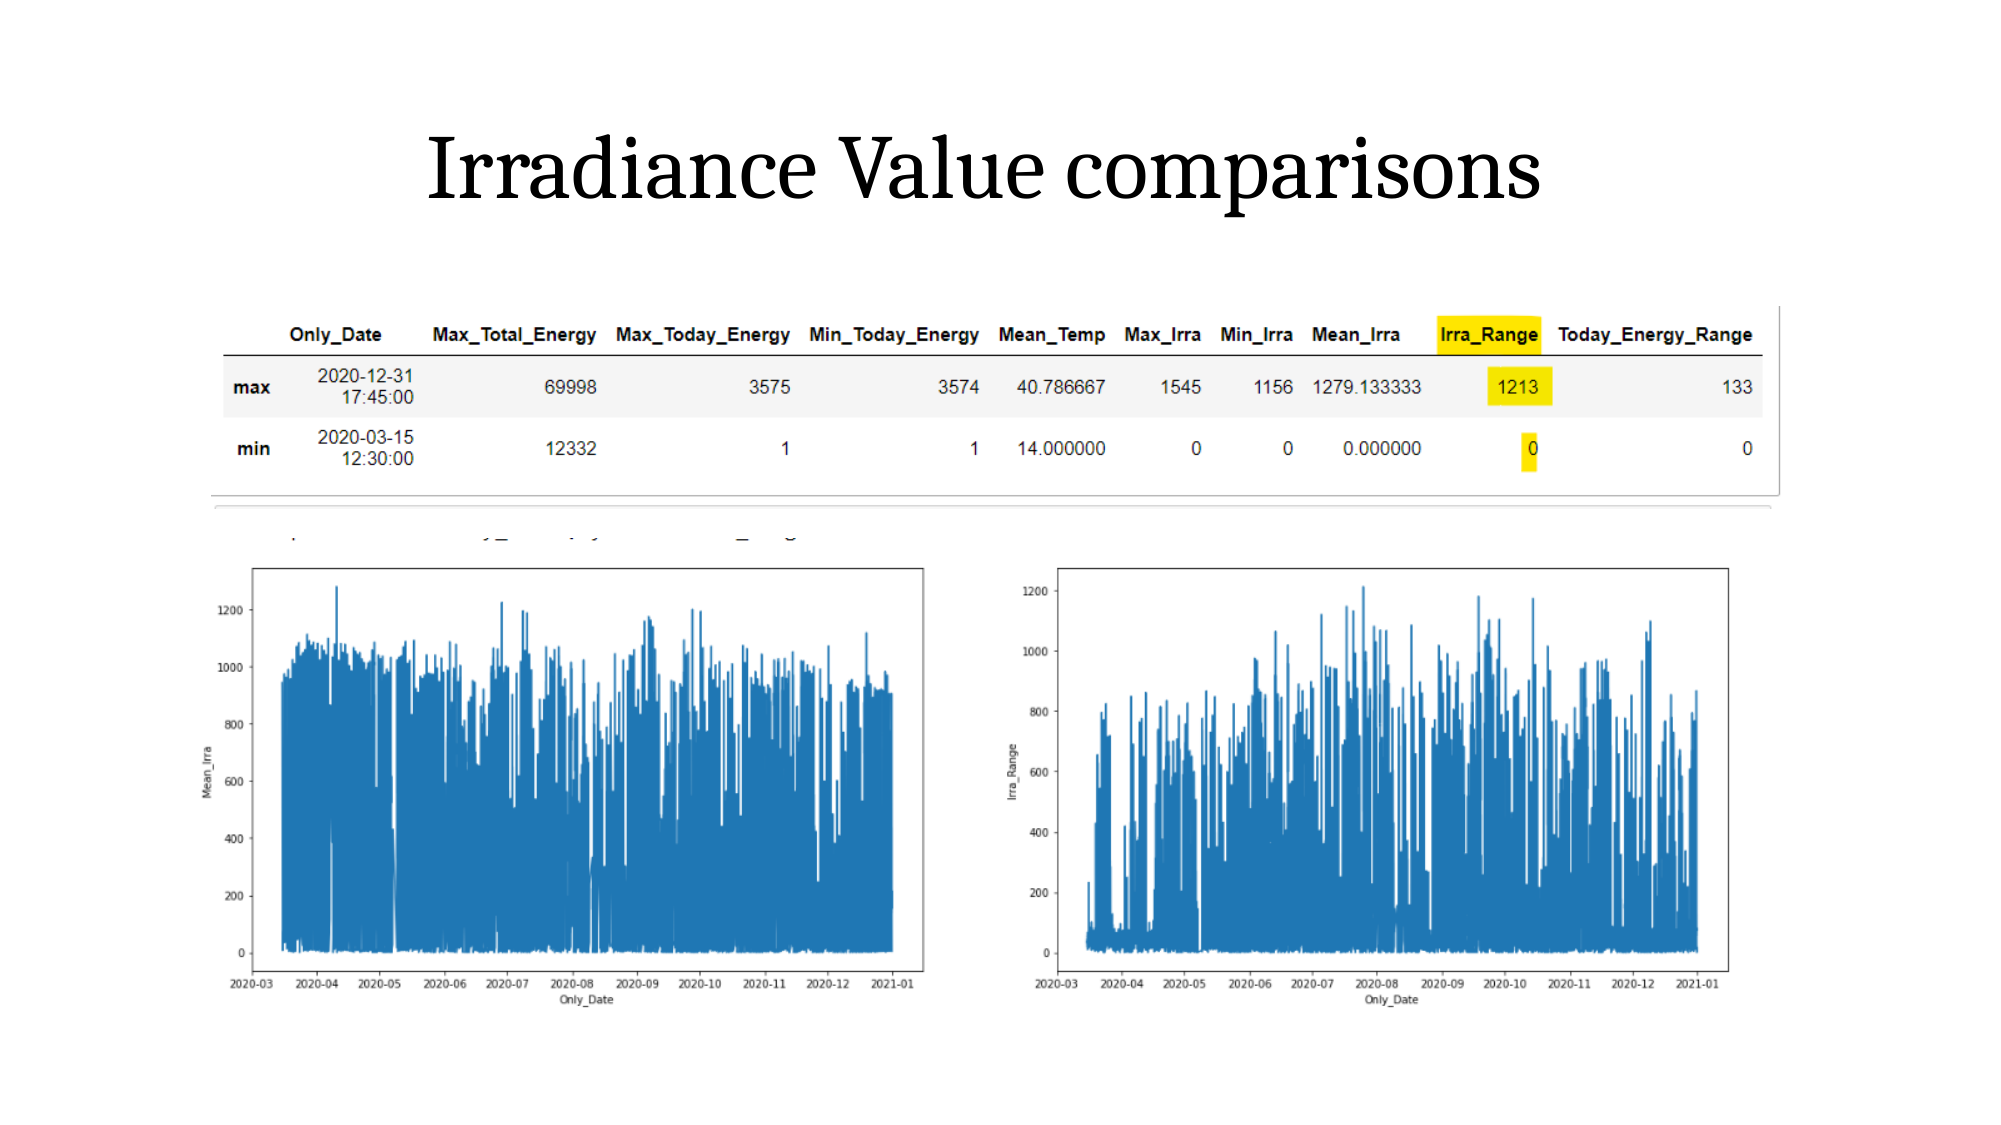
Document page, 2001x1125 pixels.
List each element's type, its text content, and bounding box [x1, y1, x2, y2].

picture [211, 306, 1789, 509]
picture [169, 538, 1748, 1016]
title Irradiance Value comparisons [122, 59, 1848, 278]
